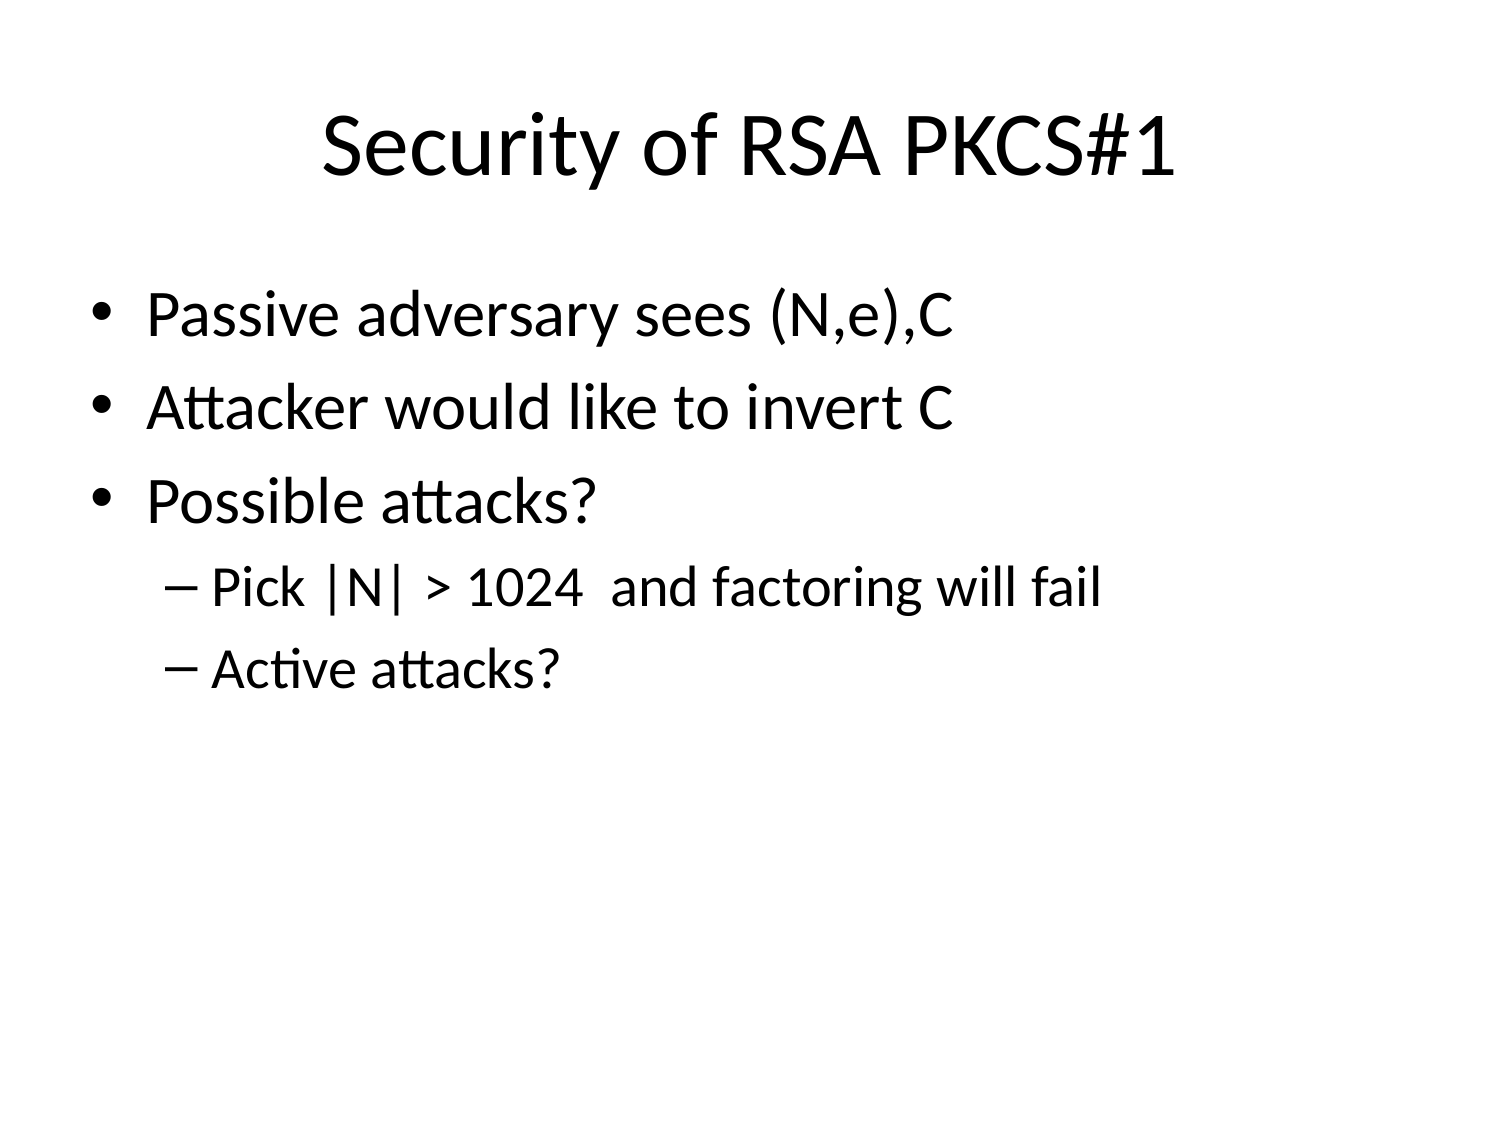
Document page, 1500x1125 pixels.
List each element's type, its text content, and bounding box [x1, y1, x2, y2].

list Passive adversary sees (N,e),C Attacker would like to invert C Possible attacks? Pick |N| > 1024 and factoring will fail Active attacks? [75, 262, 1425, 1005]
title Security of RSA PKCS#1 [75, 45, 1425, 233]
